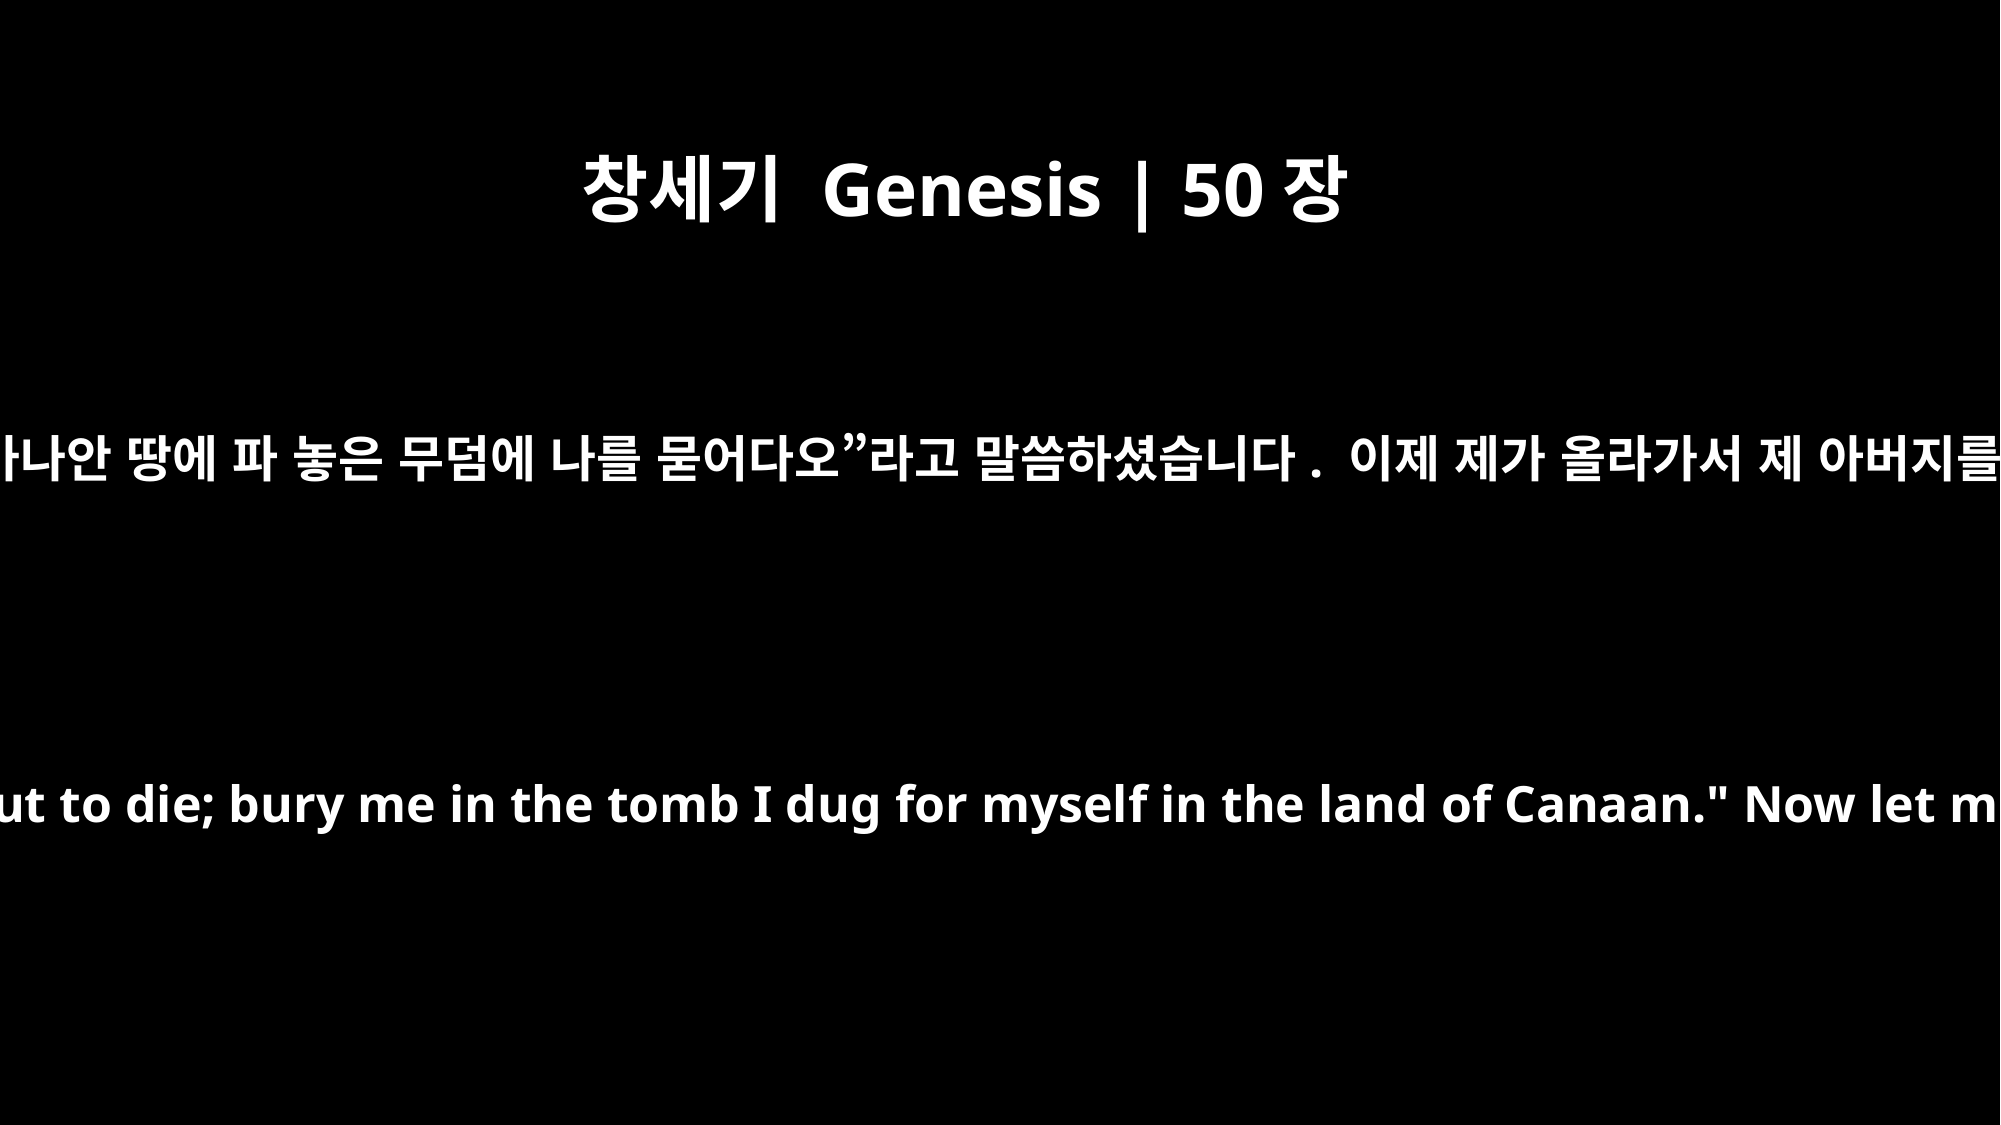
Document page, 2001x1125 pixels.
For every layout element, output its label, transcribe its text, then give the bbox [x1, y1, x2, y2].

text_box 5 ‘제 아버지께서 제게 맹세하게 하시면서 “내가 죽으면 내가 가나안 땅에 파 놓은 무덤에 나를 묻어다오”라고 말씀하셨습니다. 이제 제가 올라가서 제 아버지를 장사 지내고 돌아오게 허락해 주십시오’라고 말입니다.” [0, 359, 2000, 495]
text_box 창세기 Genesis | 50장 [566, 136, 1365, 239]
text_box `My father made me swear an oath and said, "I am about to die; bury me in the tomb I dug for myself in the land of Canaan." Now let me go up and bury my father; then I will return.'" [0, 764, 2000, 840]
